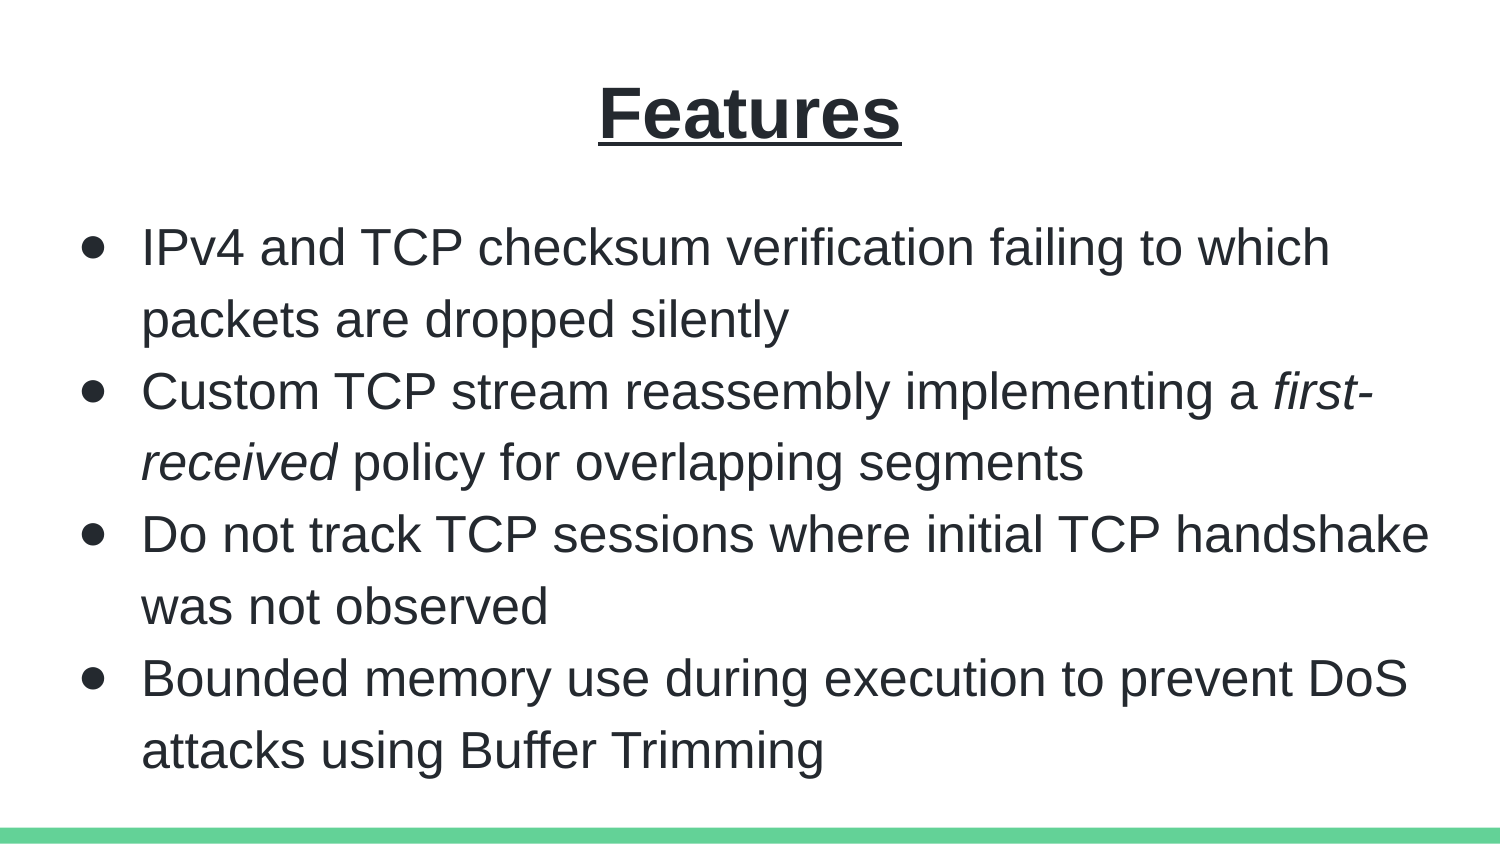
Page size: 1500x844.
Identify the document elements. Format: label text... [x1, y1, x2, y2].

list IPv4 and TCP checksum verification failing to which packets are dropped silently Custom TCP stream reassembly implementing a first-received policy for overlapping segments Do not track TCP sessions where initial TCP handshake was not observed Bounded memory use during execution to prevent DoS attacks using Buffer Trimming [51, 189, 1449, 774]
title Features [51, 50, 1449, 145]
